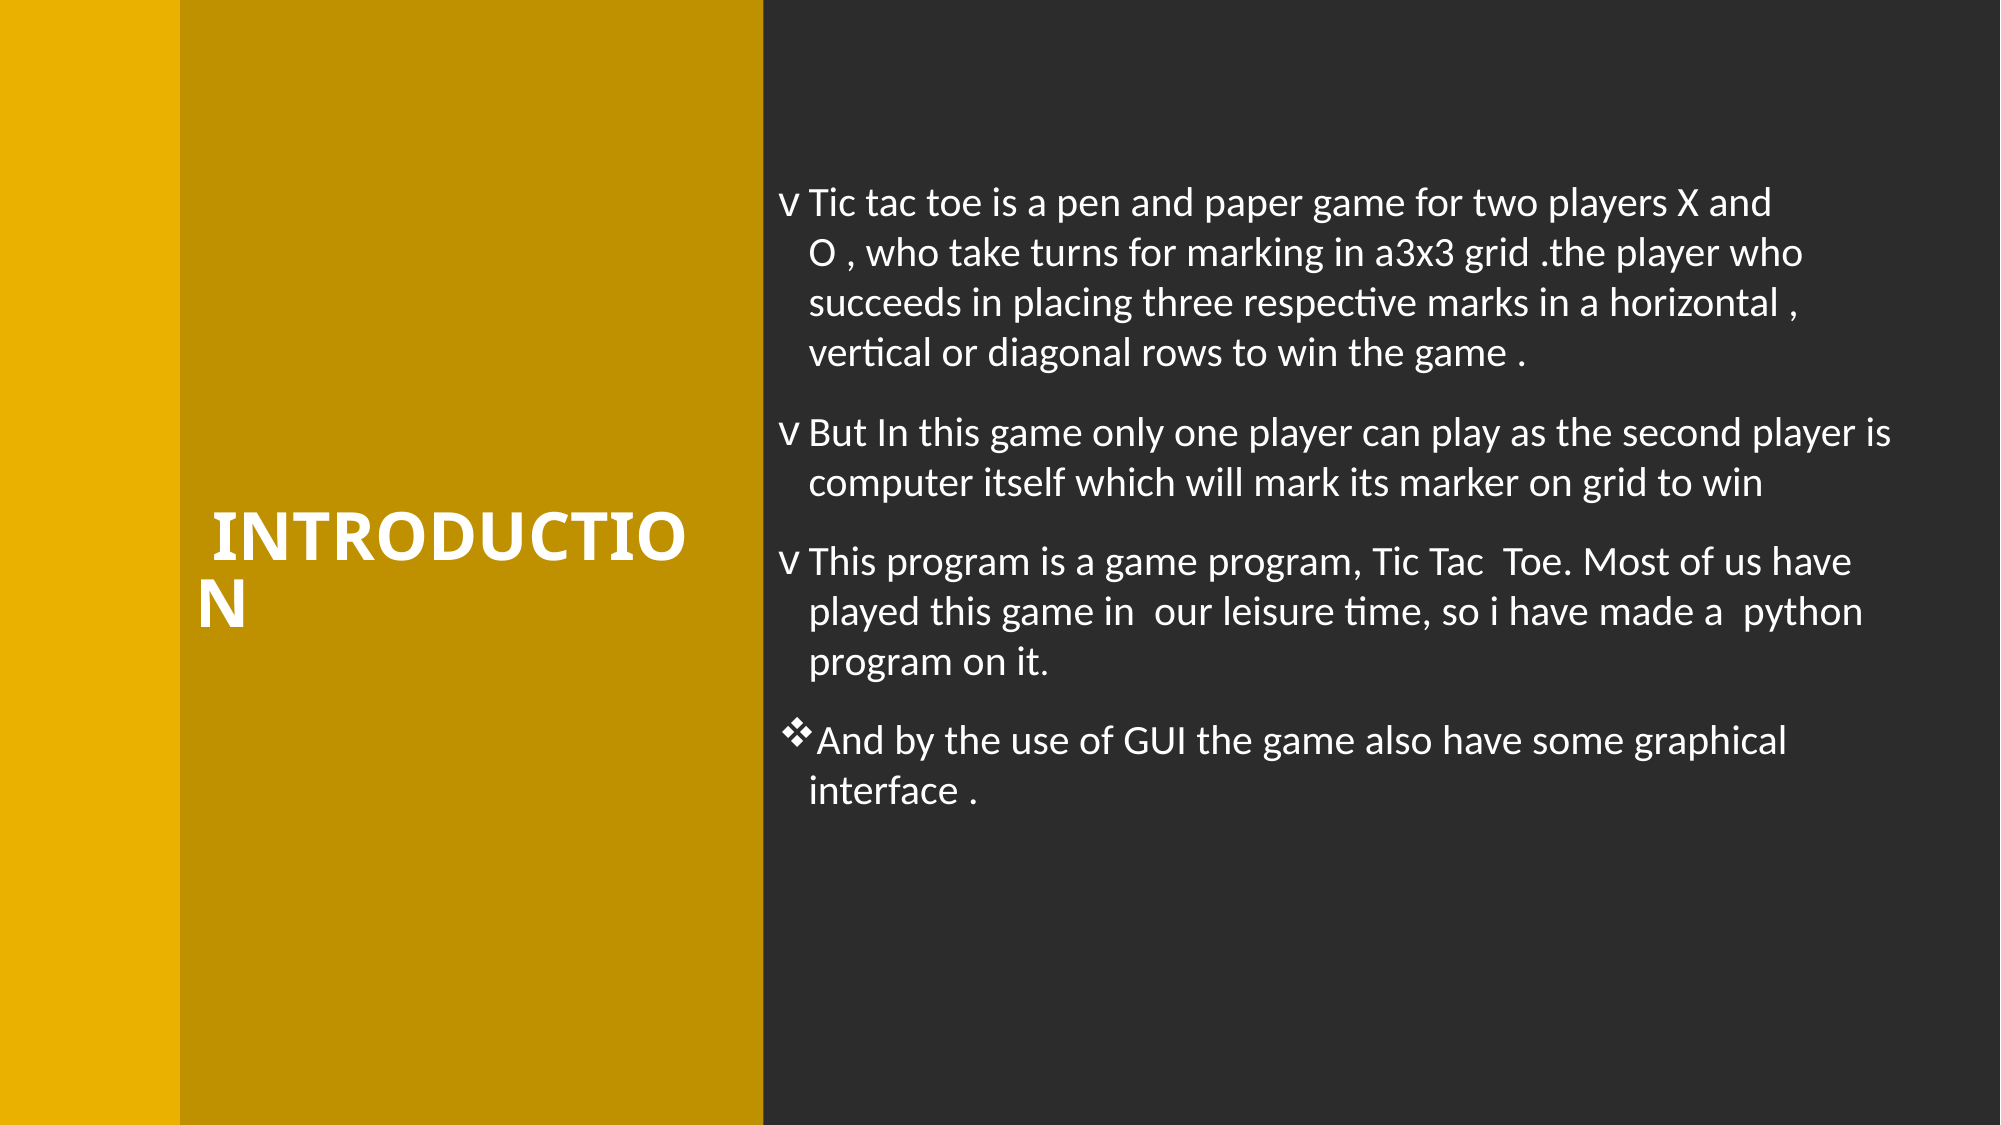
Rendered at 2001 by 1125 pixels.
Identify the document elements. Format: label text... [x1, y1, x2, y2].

text_box [764, 0, 2000, 1125]
list Tic tac toe is a pen and paper game for two players X and O , who take turns for marking in a3x3 grid .the player who succeeds in placing three respective marks in a horizontal , vertical or diagonal rows to win the game . But In this game only one player can play as the second player is computer itself which will mark its marker on grid to win This program is a game program, Tic Tac Toe. Most of us have played this game in our leisure time, so i have made a python program on it. And by the use of GUI the game also have some graphical interface . [763, 166, 1926, 1125]
title Introduction [181, 127, 711, 1020]
text_box [181, 0, 764, 1125]
text_box [0, 0, 181, 1125]
